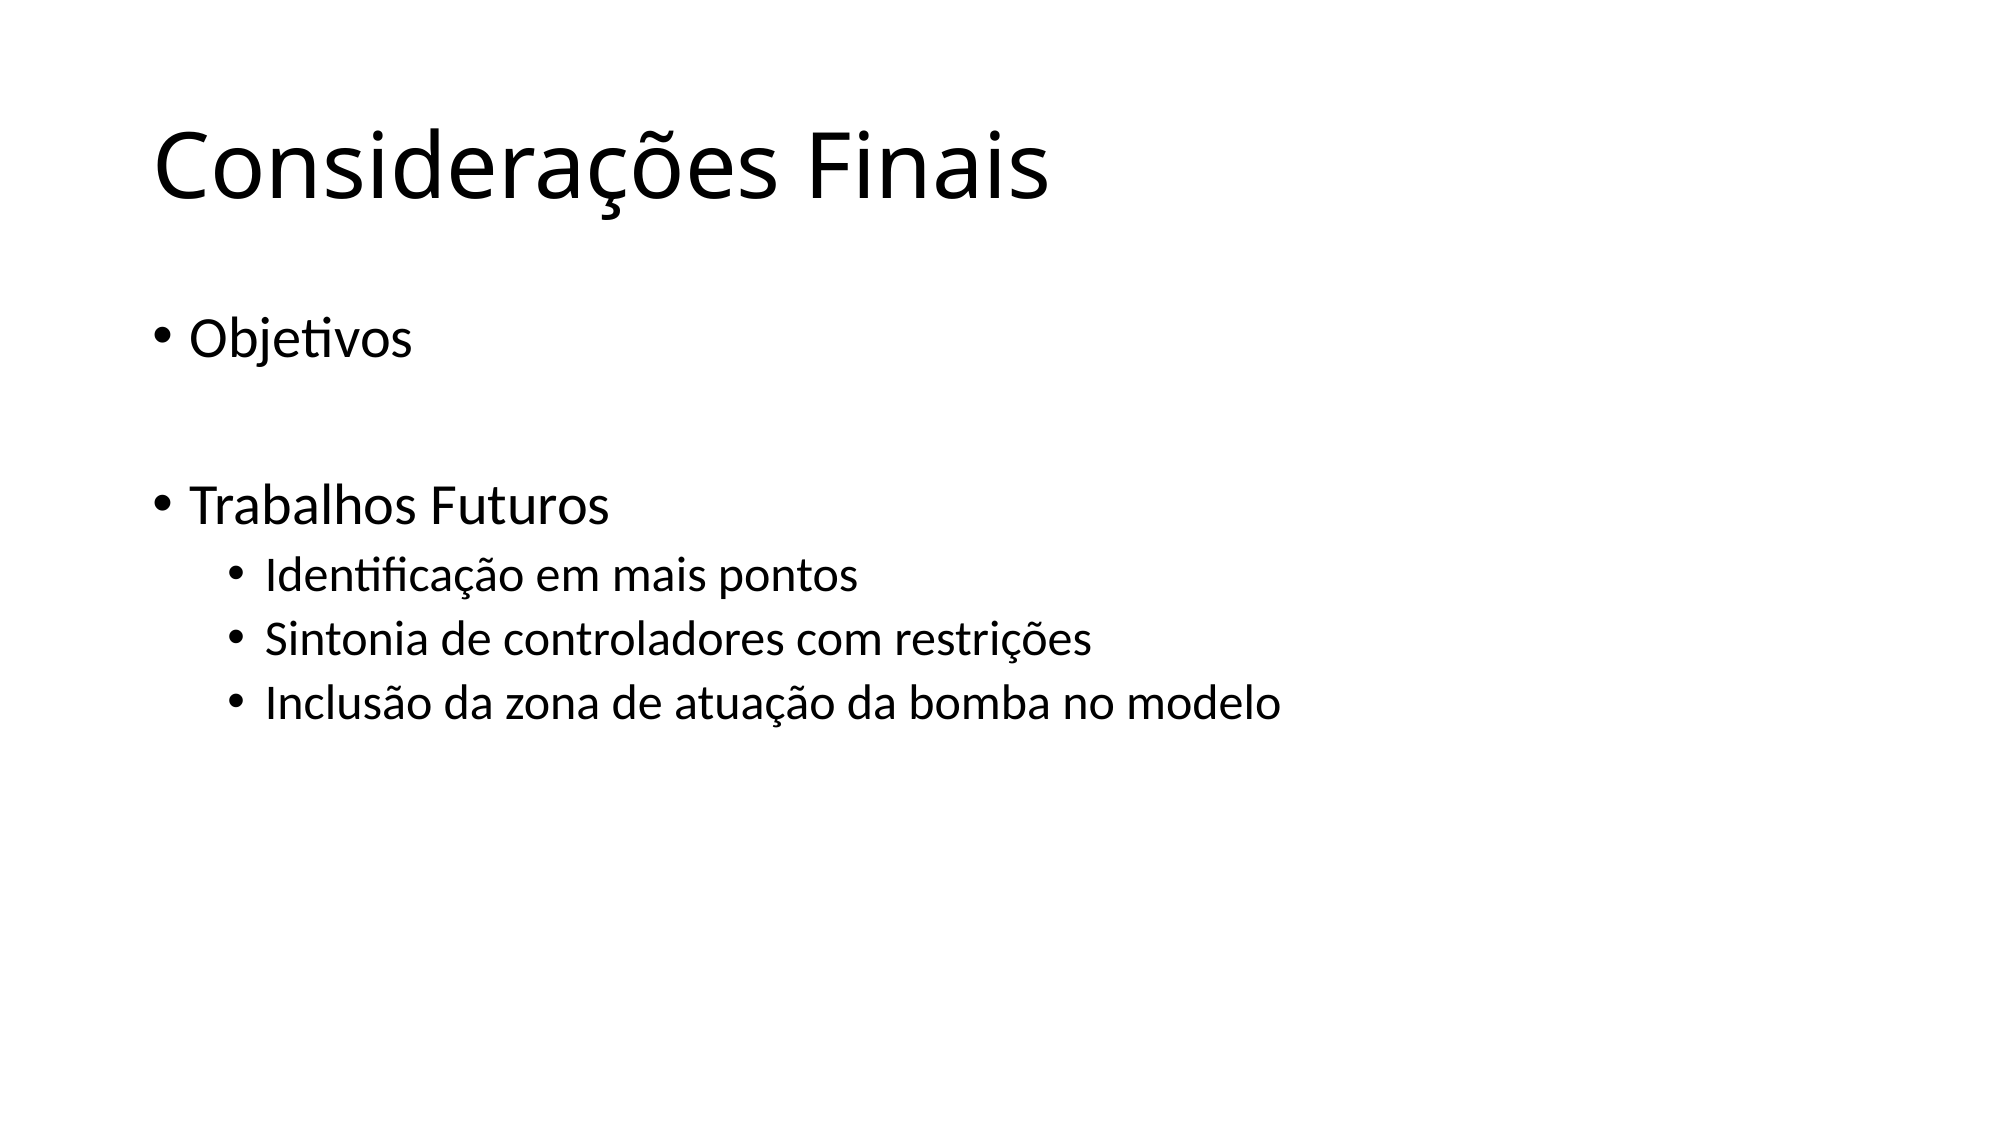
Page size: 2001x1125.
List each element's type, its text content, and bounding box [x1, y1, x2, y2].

title Considerações Finais [137, 59, 1863, 278]
list Objetivos Trabalhos Futuros Identificação em mais pontos Sintonia de controladores com restrições Inclusão da zona de atuação da bomba no modelo [137, 299, 1863, 1014]
